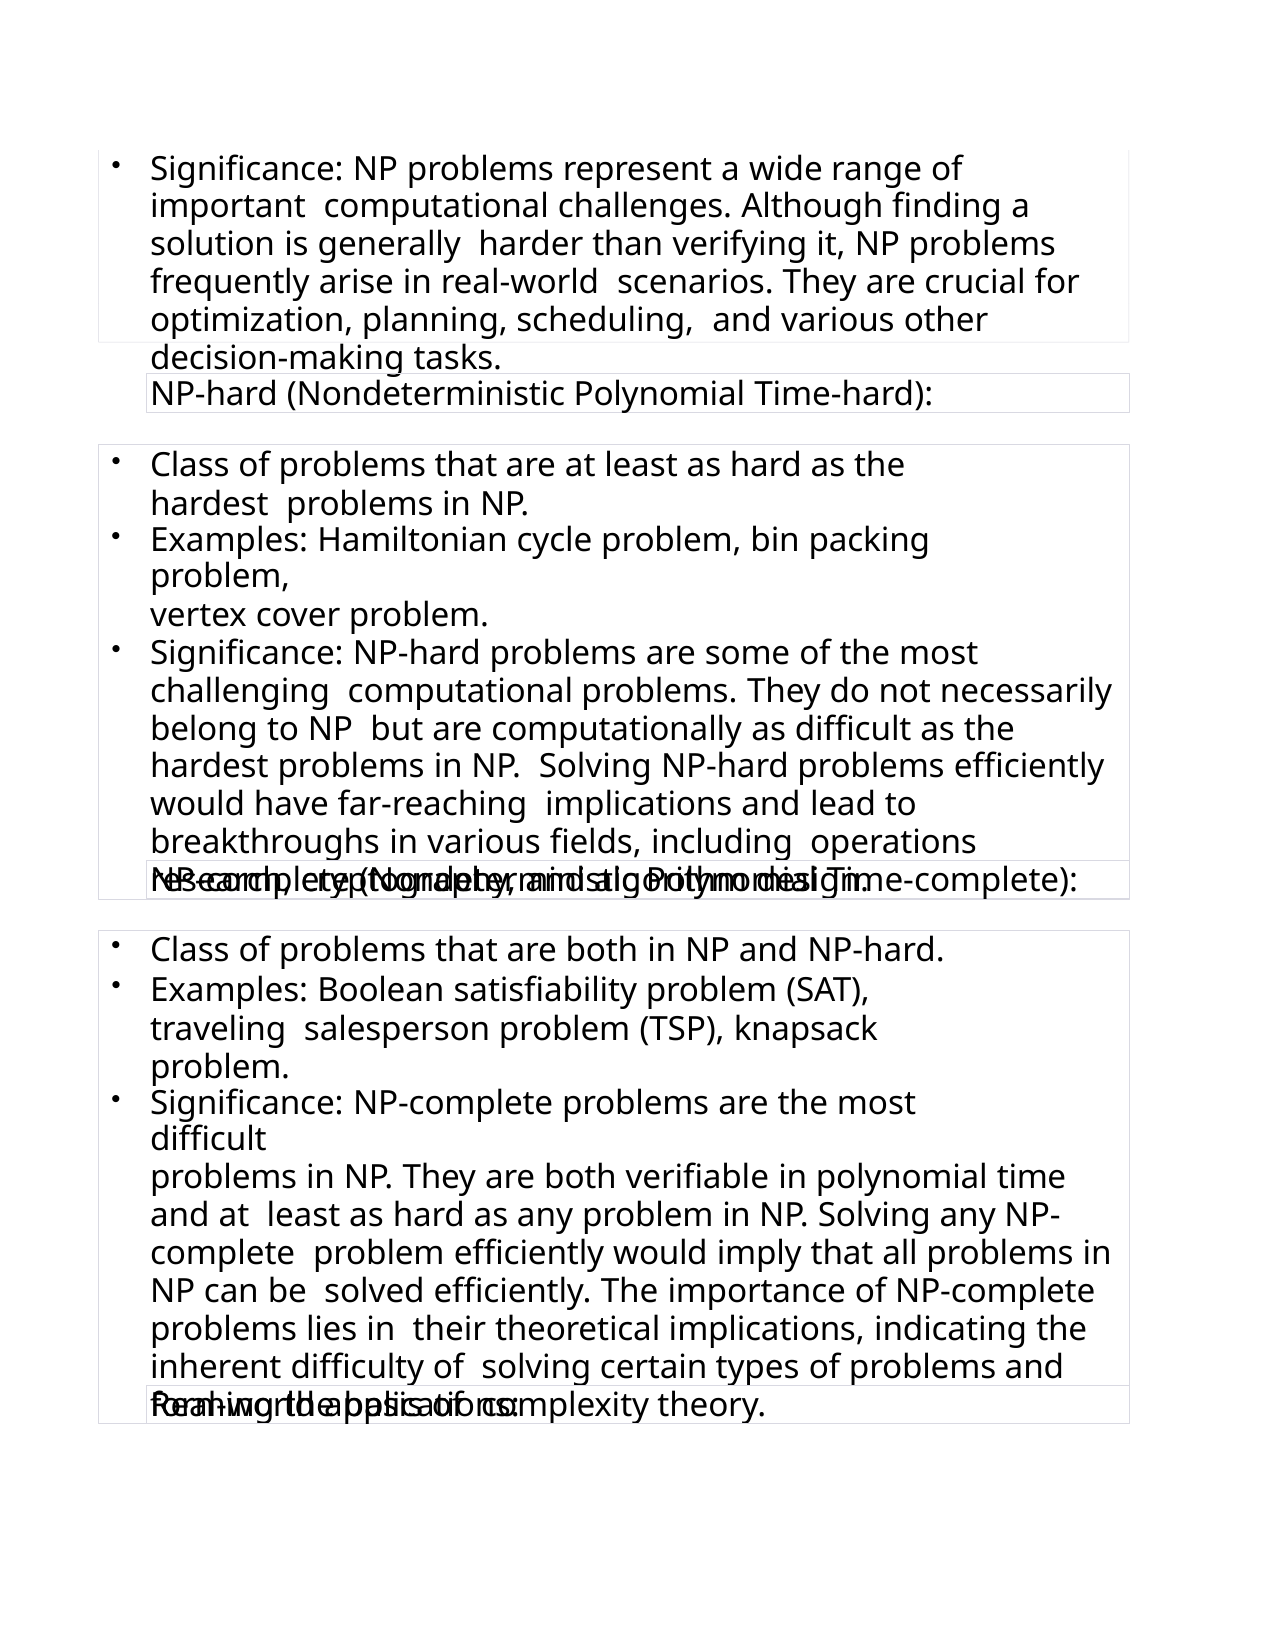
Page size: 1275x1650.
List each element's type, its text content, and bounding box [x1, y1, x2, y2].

text_box NP-hard (Nondeterministic Polynomial Time-hard): [146, 373, 1129, 412]
text_box Class of problems that are at least as hard as the hardest problems in NP. Examples: Hamiltonian cycle problem, bin packing problem, vertex cover problem. Significance: NP-hard problems are some of the most challenging computational problems. They do not necessarily belong to NP but are computationally as difficult as the hardest problems in NP. Solving NP-hard problems efficiently would have far-reaching implications and lead to breakthroughs in various fields, including operations research, cryptography, and algorithm design. [98, 444, 1129, 900]
text_box Significance: NP problems represent a wide range of important computational challenges. Although finding a solution is generally harder than verifying it, NP problems frequently arise in real-world scenarios. They are crucial for optimization, planning, scheduling, and various other decision-making tasks. [110, 145, 1122, 341]
text_box Class of problems that are both in NP and NP-hard. Examples: Boolean satisfiability problem (SAT), traveling salesperson problem (TSP), knapsack problem. Significance: NP-complete problems are the most difficult problems in NP. They are both verifiable in polynomial time and at least as hard as any problem in NP. Solving any NP-complete problem efficiently would imply that all problems in NP can be solved efficiently. The importance of NP-complete problems lies in their theoretical implications, indicating the inherent difficulty of solving certain types of problems and forming the basis of complexity theory. [98, 930, 1129, 1424]
text_box Significance: NP problems represent a wide range of important computational challenges. Although finding a solution is generally harder than verifying it, NP problems frequently arise in real-world scenarios. They are crucial for optimization, planning, scheduling, and various other decision-making tasks. [110, 343, 1122, 378]
text_box NP-complete (Nondeterministic Polynomial Time-complete): [146, 860, 1129, 899]
text_box Real-world applications: [146, 1385, 1129, 1424]
